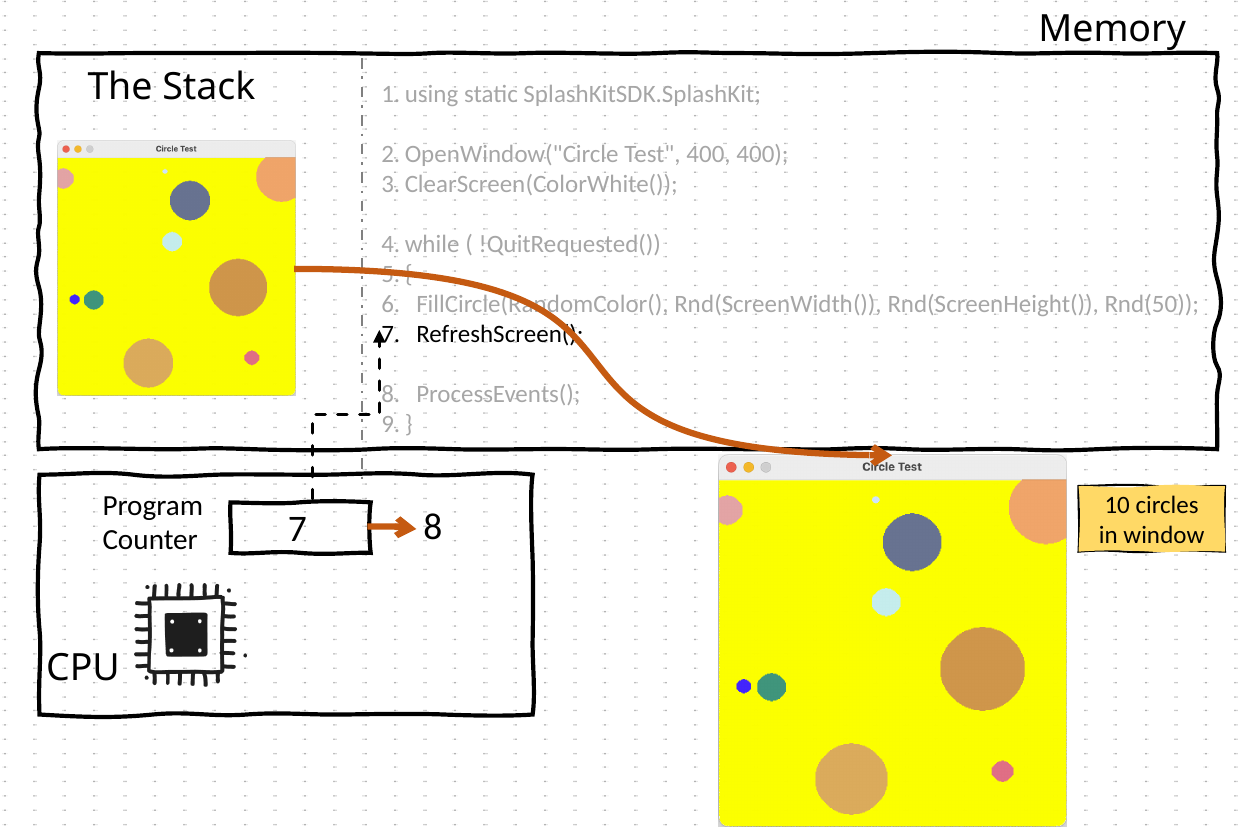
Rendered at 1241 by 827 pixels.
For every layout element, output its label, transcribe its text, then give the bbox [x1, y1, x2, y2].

picture [0, 0, 1241, 827]
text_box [37, 0, 1218, 715]
text_box 10 circles in window [1218, 485, 1226, 553]
picture [57, 140, 296, 396]
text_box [294, 268, 892, 456]
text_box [312, 456, 380, 529]
